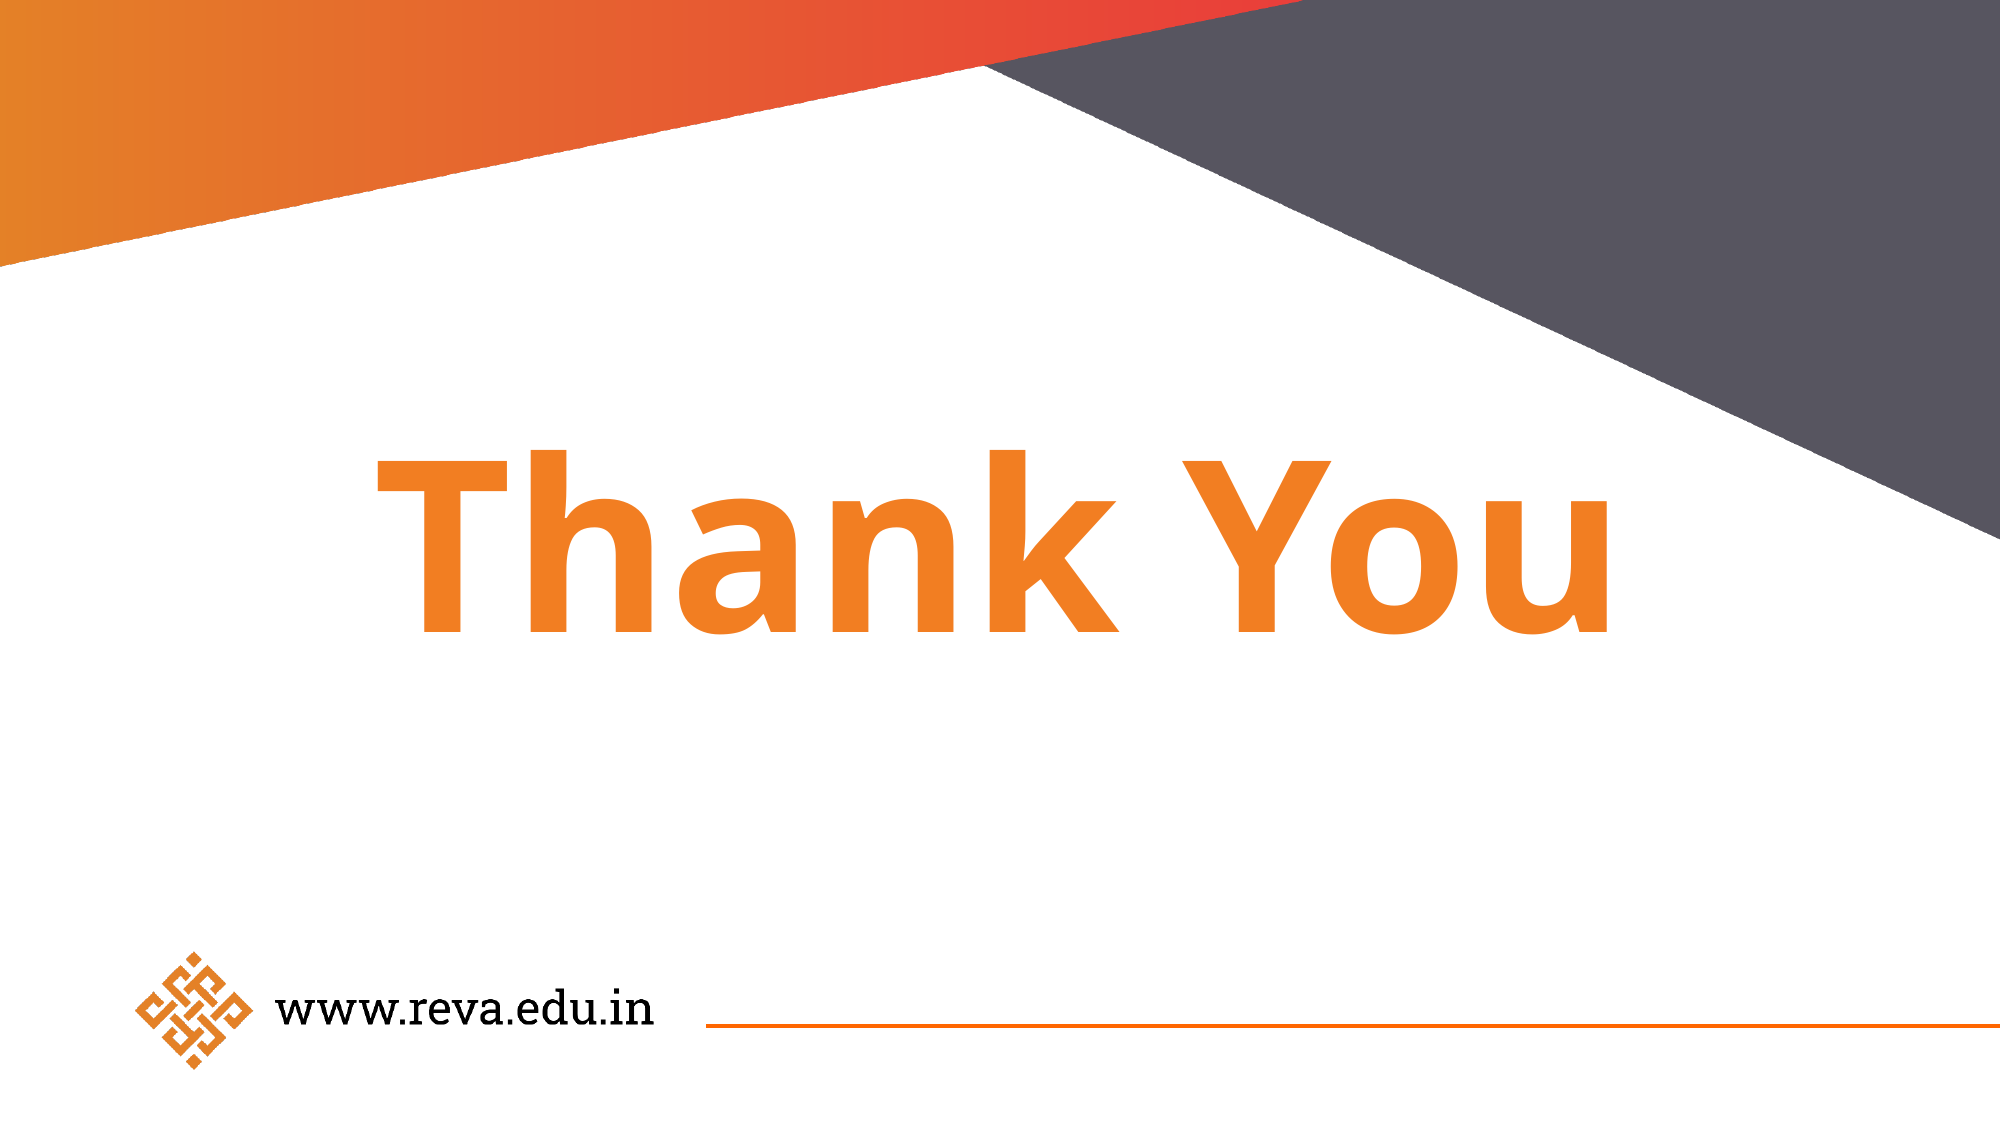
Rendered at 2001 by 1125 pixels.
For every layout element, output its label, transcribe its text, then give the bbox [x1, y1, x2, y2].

picture [0, 0, 2000, 1125]
text_box Thank You [359, 417, 1641, 692]
